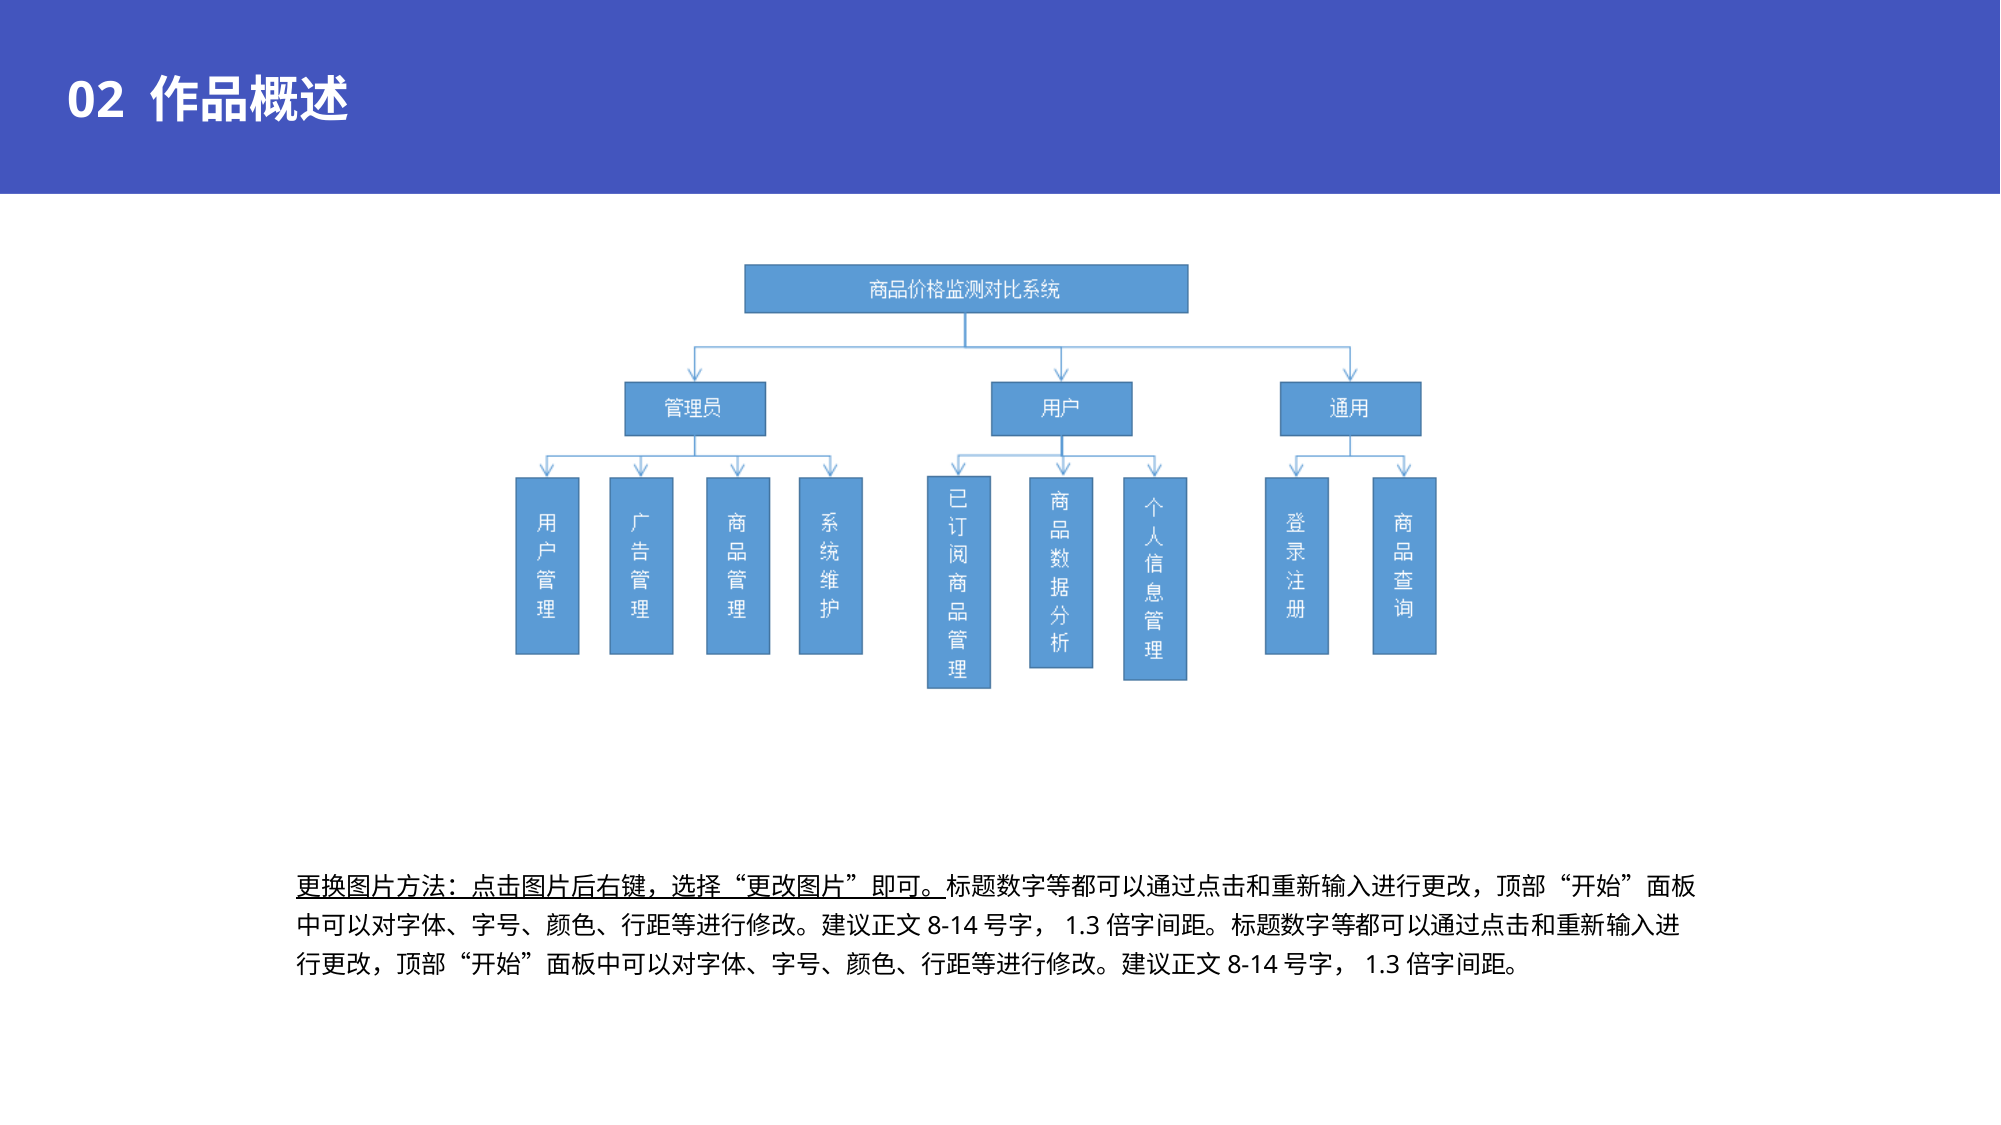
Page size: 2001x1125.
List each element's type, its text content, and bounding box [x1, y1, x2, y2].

list 02 作品概述 [52, 41, 924, 162]
text_box 更换图片方法：点击图片后右键，选择“更改图片”即可。标题数字等都可以通过点击和重新输入进行更改，顶部“开始”面板中可以对字体、字号、颜色、行距等进行修改。建议正文8-14号字，1.3倍字间距。标题数字等都可以通过点击和重新输入进行更改，顶部“开始”面板中可以对字体、字号、颜色、行距等进行修改。建议正文8-14号字，1.3倍字间距。 [281, 854, 1719, 986]
picture [472, 218, 1490, 715]
